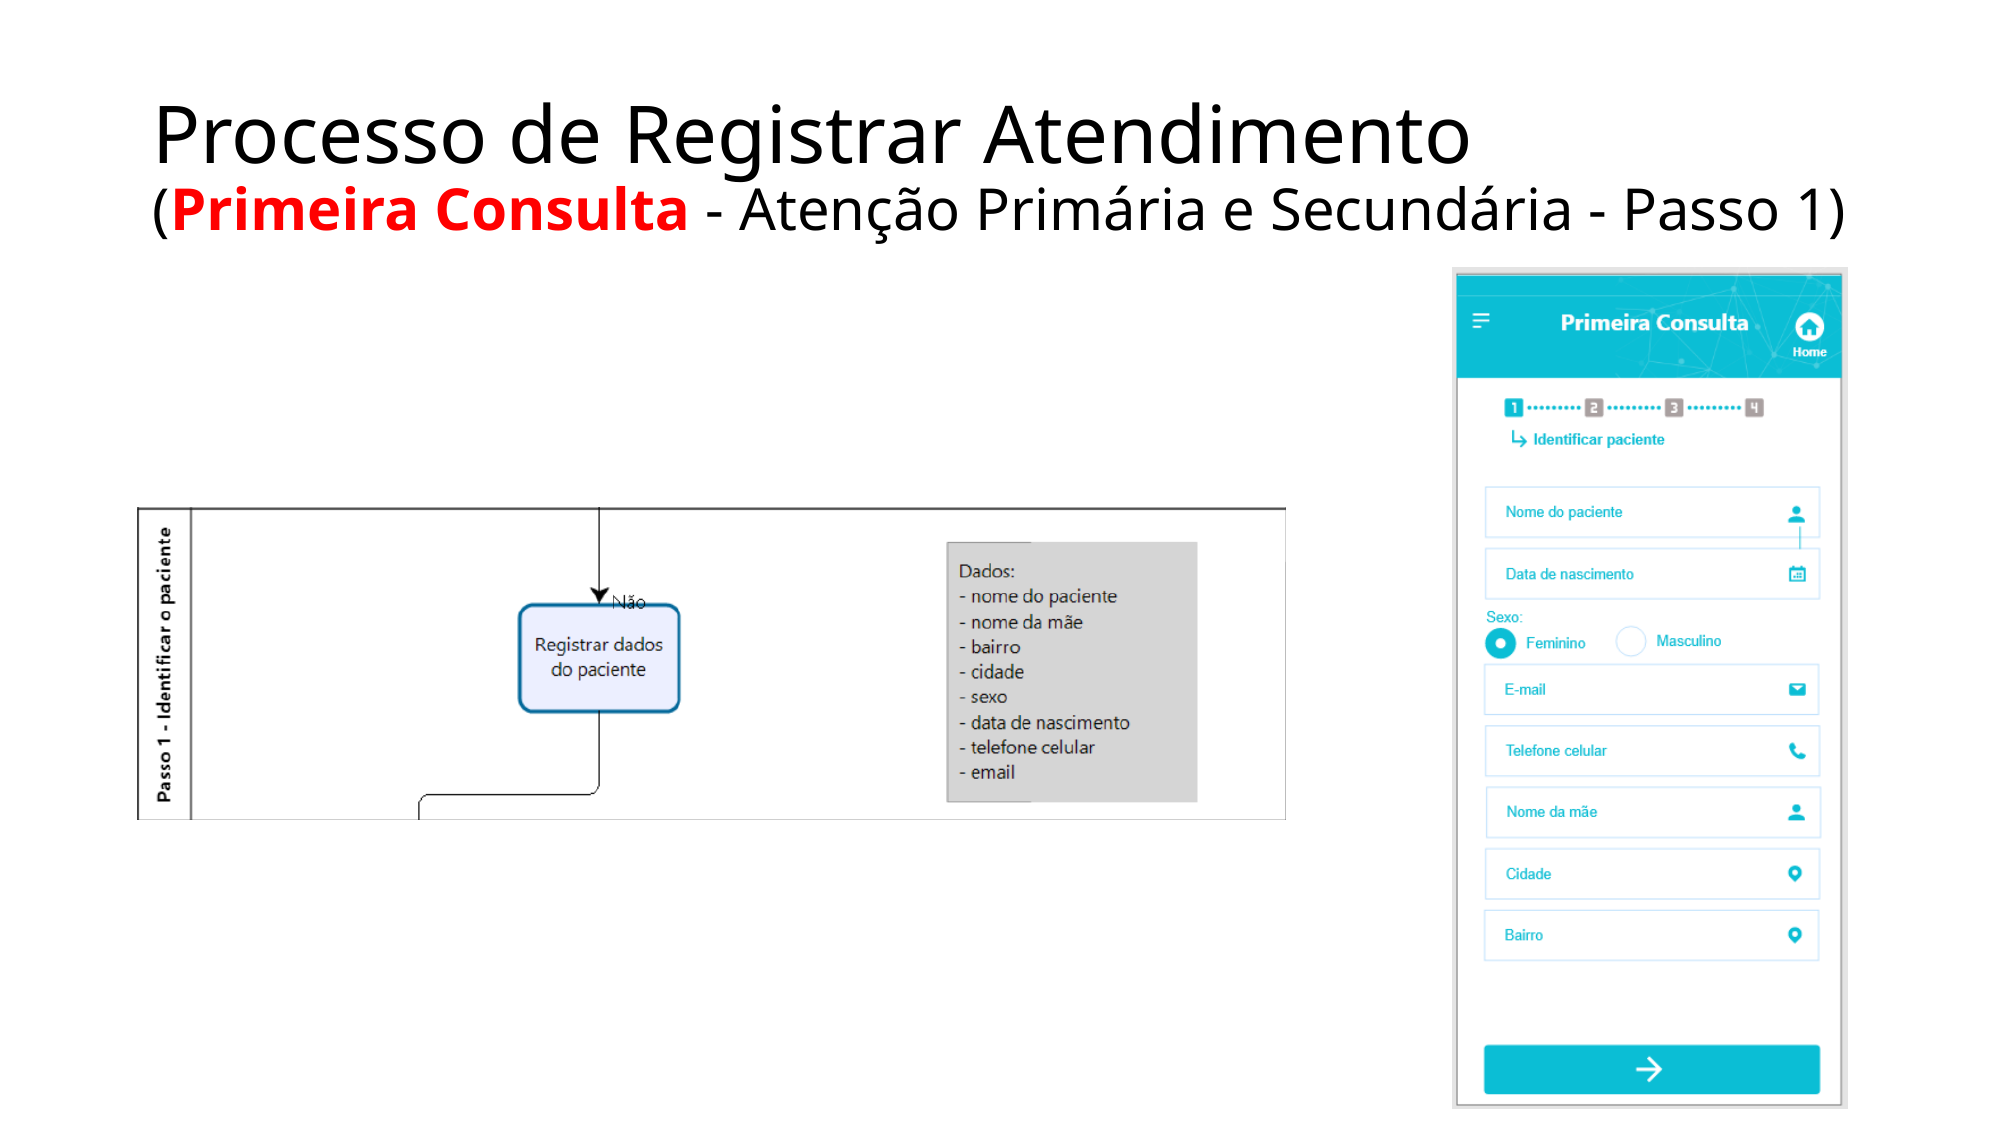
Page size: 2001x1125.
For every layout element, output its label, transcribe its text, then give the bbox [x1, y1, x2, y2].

title Processo de Registrar Atendimento (Primeira Consulta - Atenção Primária e Secundária - Passo 1) [137, 59, 1863, 278]
picture [1452, 267, 1848, 1109]
picture [137, 507, 1286, 820]
